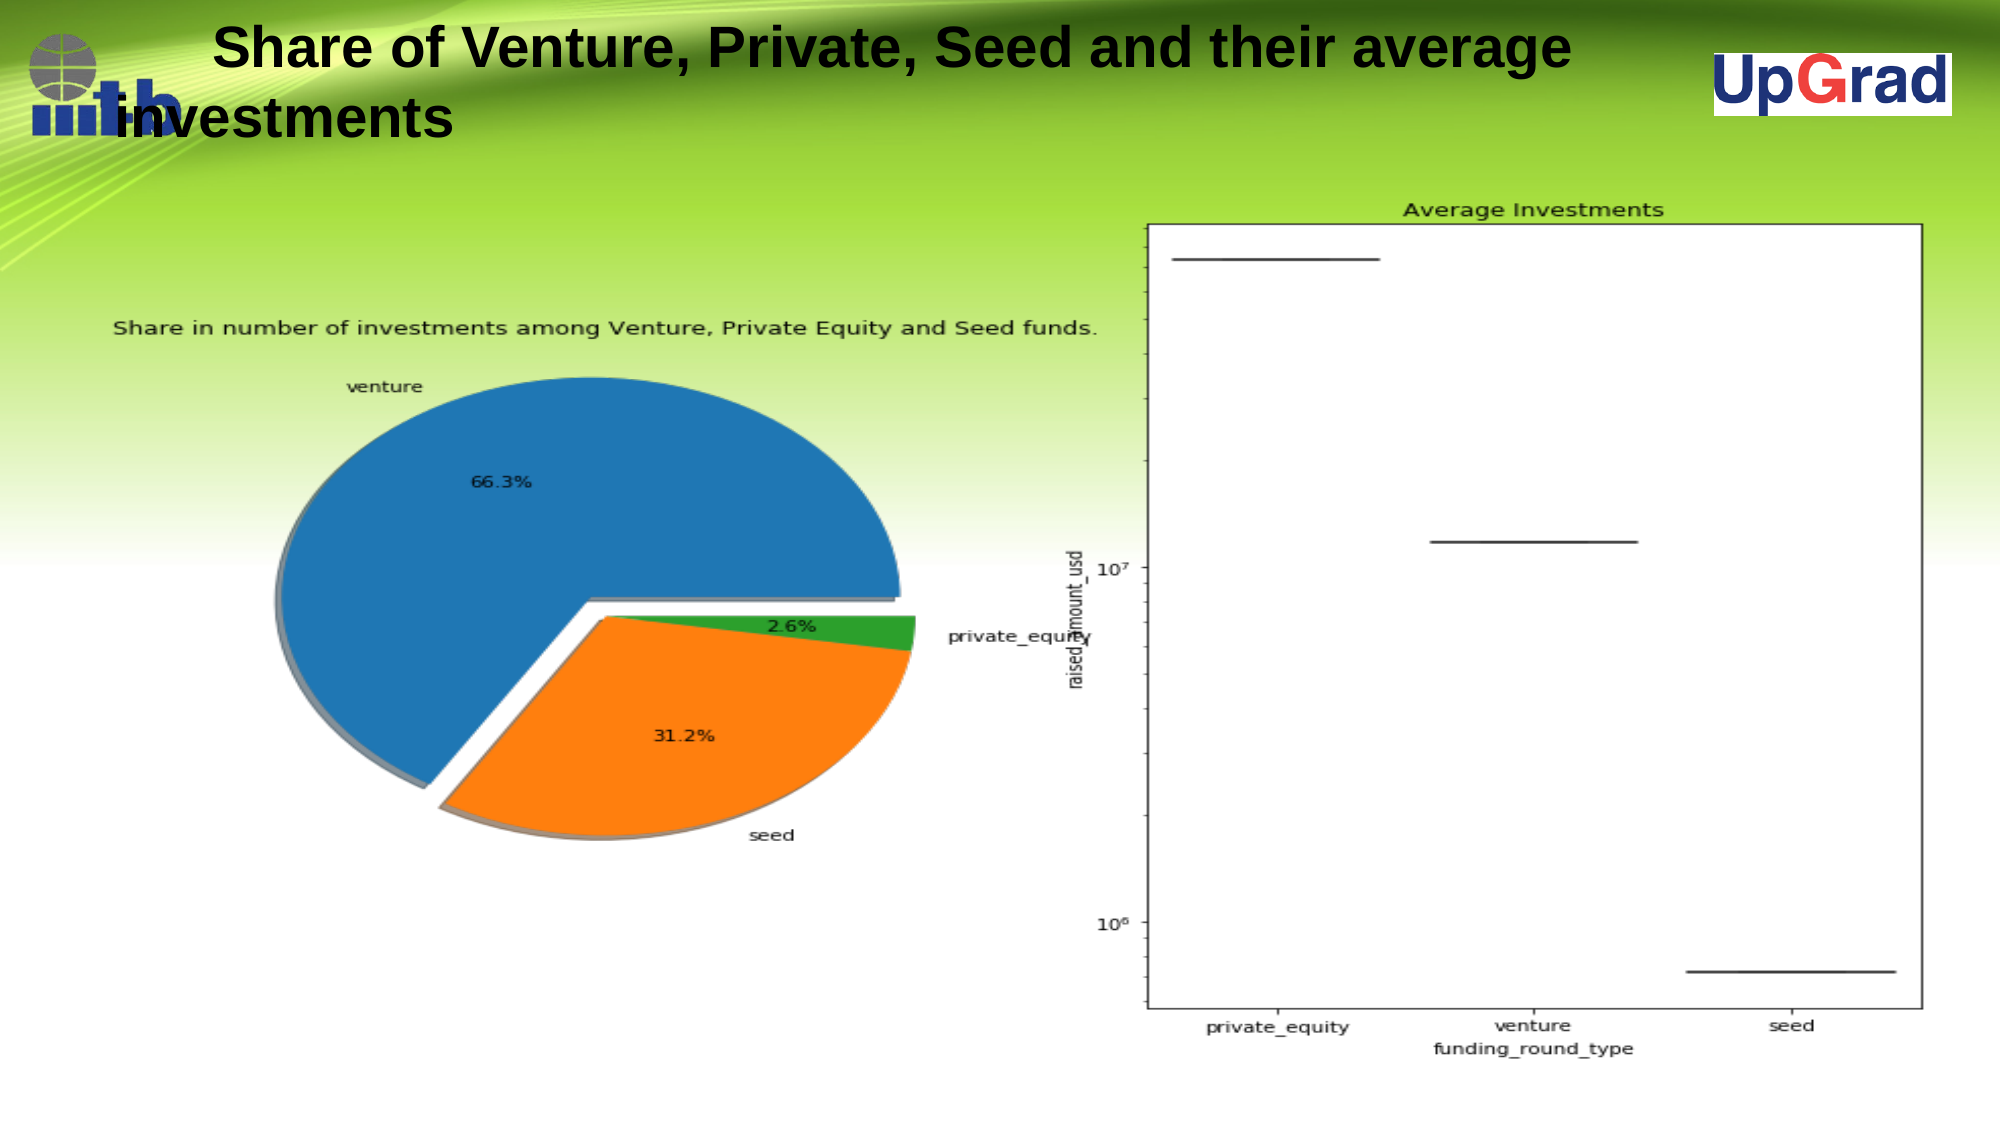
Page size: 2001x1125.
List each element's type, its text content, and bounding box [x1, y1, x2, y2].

picture [0, 0, 2000, 1125]
title Share of Venture, Private, Seed and their average investments [99, 30, 1901, 127]
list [99, 192, 1942, 1066]
